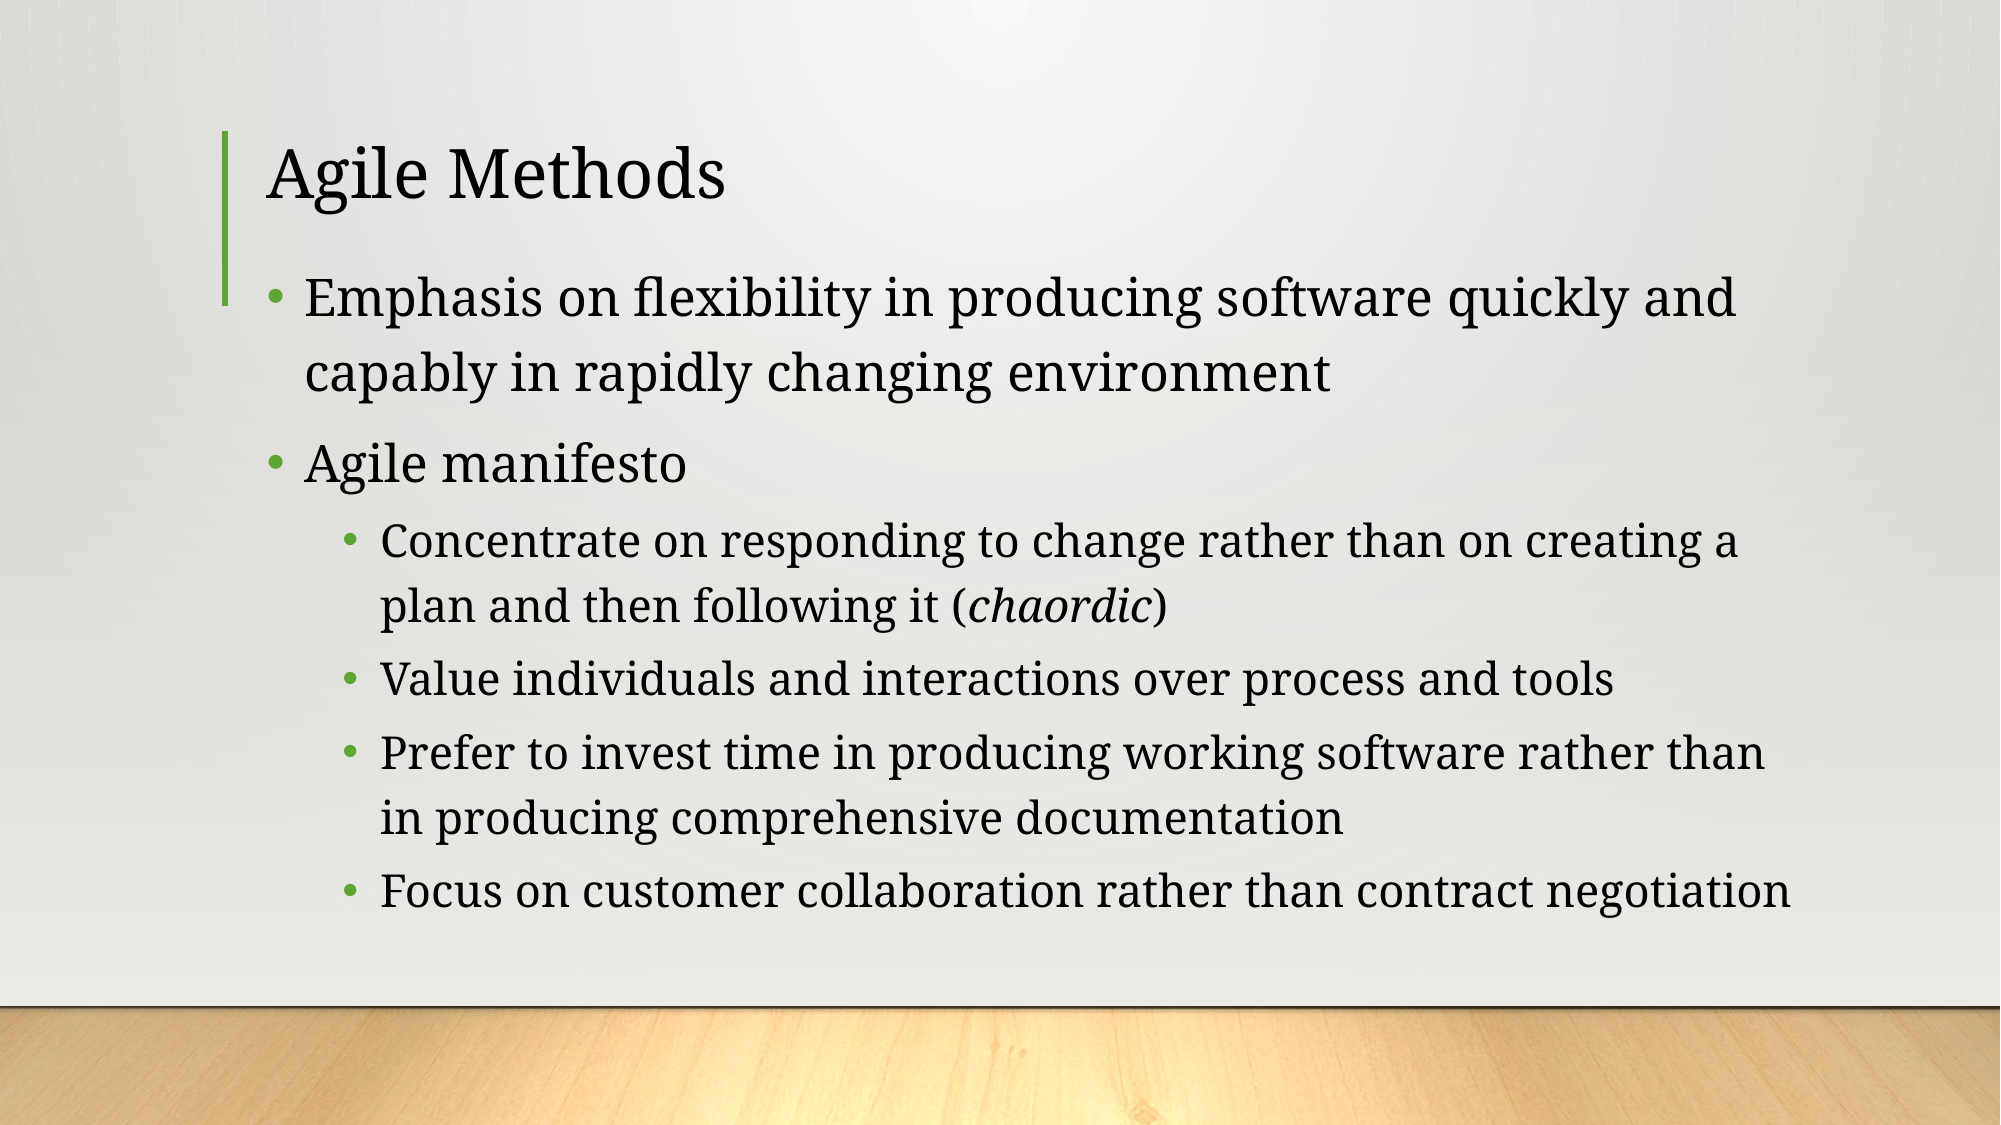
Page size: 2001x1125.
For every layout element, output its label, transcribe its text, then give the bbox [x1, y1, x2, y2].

list Emphasis on flexibility in producing software quickly and capably in rapidly changing environment Agile manifesto Concentrate on responding to change rather than on creating a plan and then following it (chaordic) Value individuals and interactions over process and tools Prefer to invest time in producing working software rather than in producing comprehensive documentation Focus on customer collaboration rather than contract negotiation [251, 244, 1814, 941]
picture [0, 1006, 2000, 1125]
title Agile Methods [251, 131, 1814, 221]
